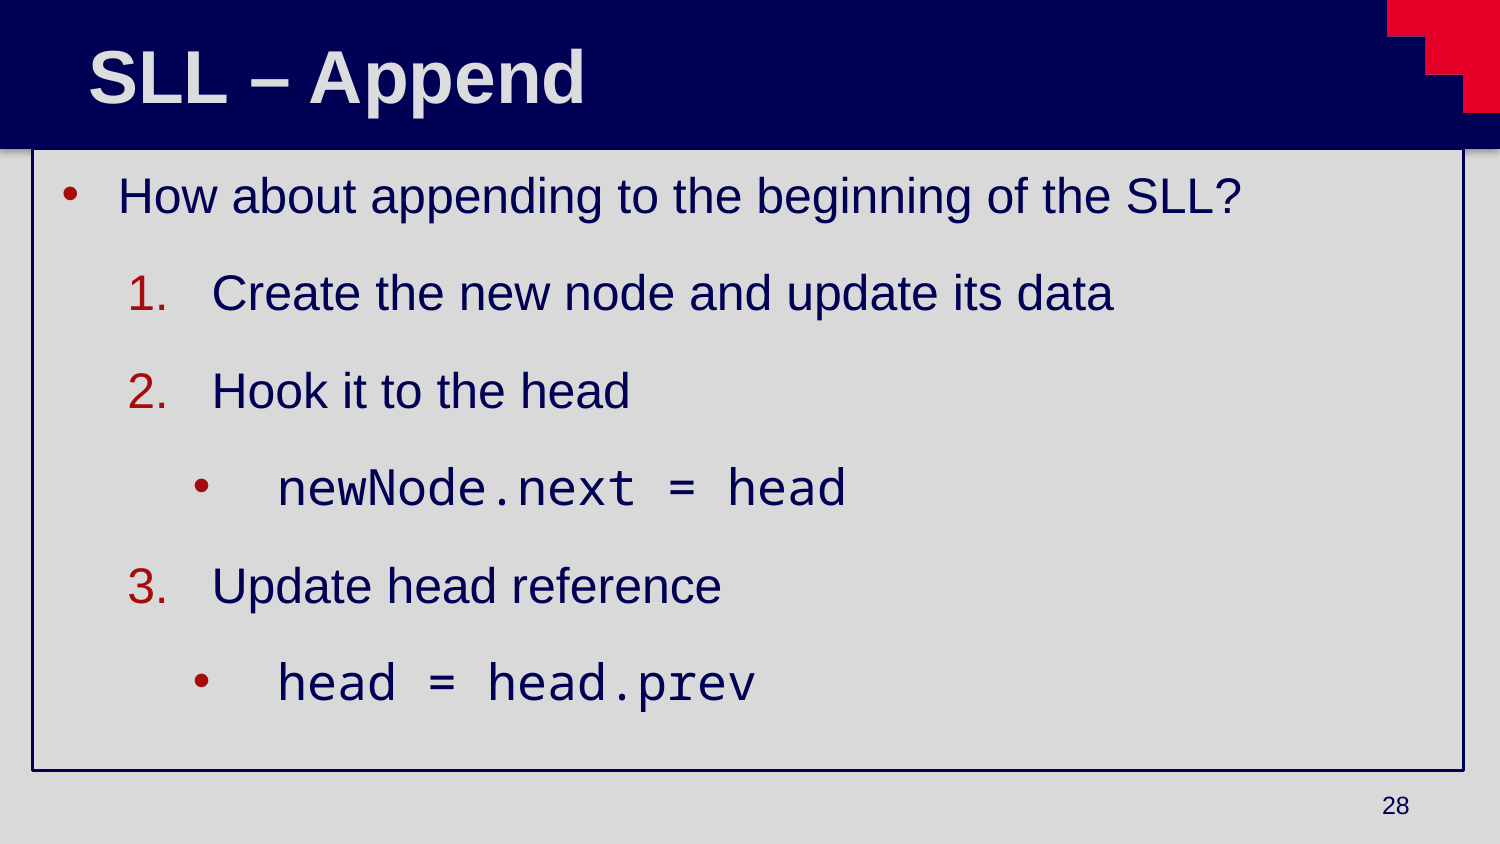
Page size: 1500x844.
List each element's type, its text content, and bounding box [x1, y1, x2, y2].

title SLL – Append [0, 0, 1356, 150]
slide_number 28 [1074, 782, 1425, 827]
list How about appending to the beginning of the SLL? Create the new node and update its data Hook it to the head newNode.next = head Update head reference head = head.prev [31, 146, 1465, 772]
picture [1387, 0, 1500, 113]
